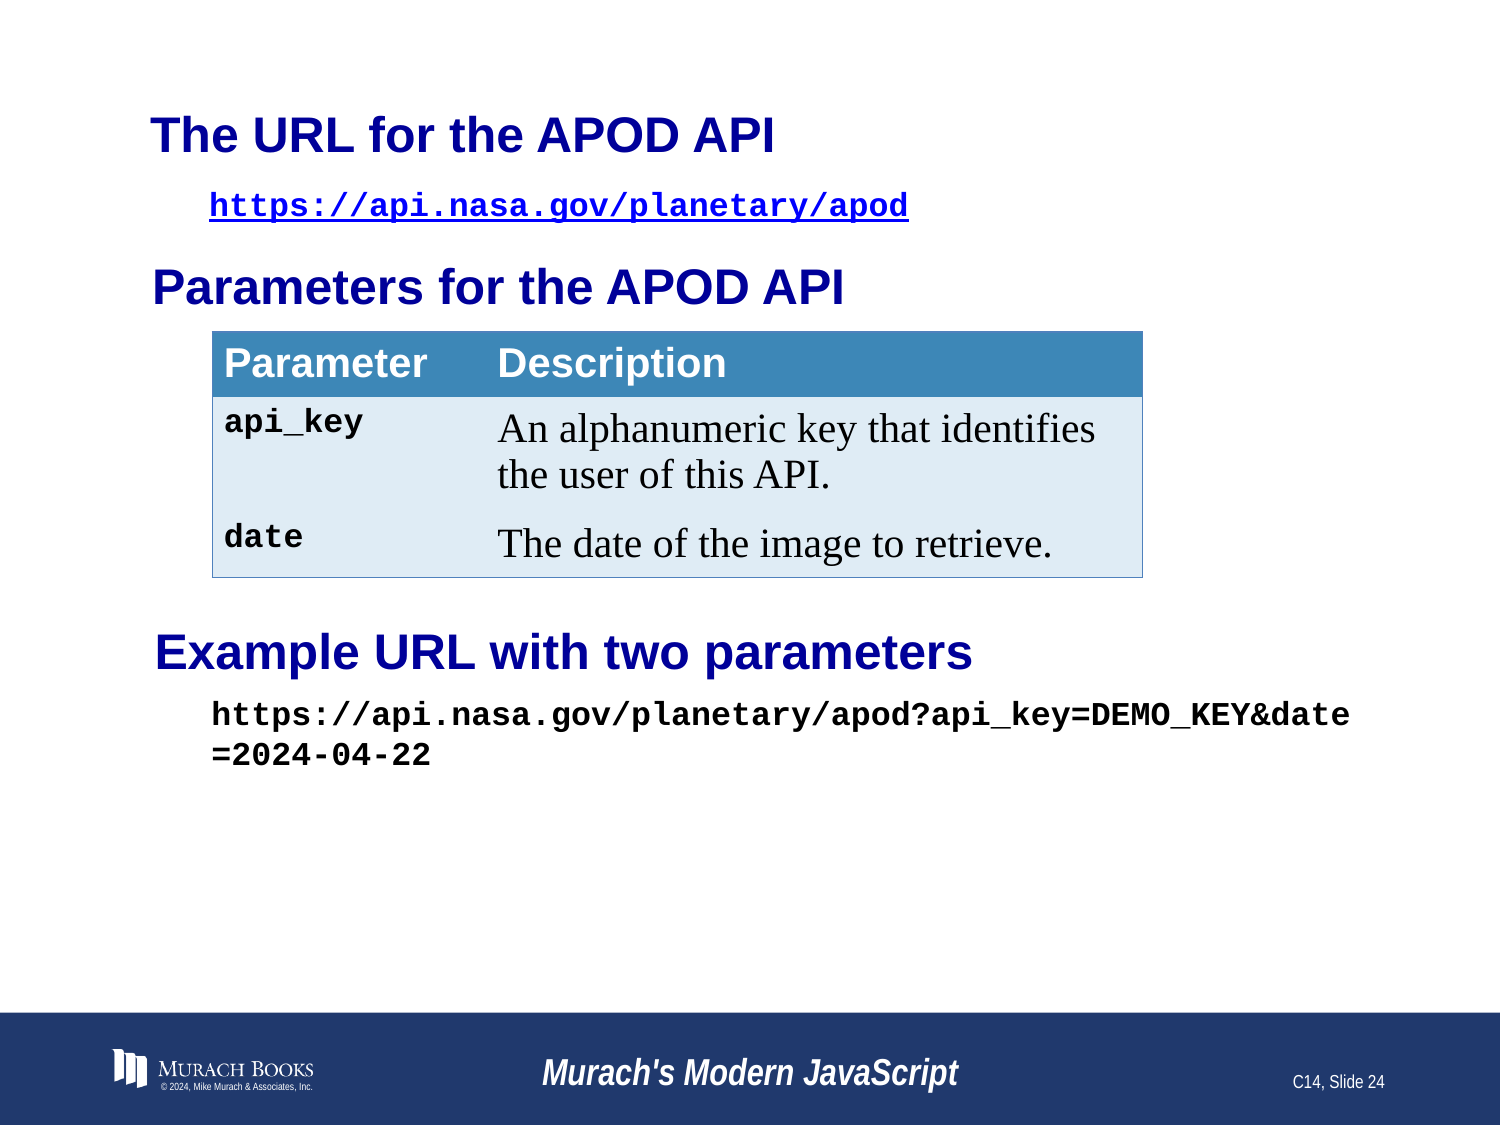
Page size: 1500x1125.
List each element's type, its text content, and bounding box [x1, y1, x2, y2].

list https://api.nasa.gov/planetary/apod Parameters for the APOD API [137, 0, 1350, 576]
table_header Description [486, 333, 1142, 369]
table_header Parameter [213, 333, 486, 369]
footer © 2024, Mike Murach & Associates, Inc. [12, 1025, 450, 1100]
slide_number C14, Slide 24 [1087, 1025, 1400, 1100]
slide_number Murach's Modern JavaScript [450, 1025, 1050, 1100]
list Example URL with two parameters https://api.nasa.gov/planetary/apod?api_key=DEMO_KEY&date =2024-04-22 [139, 369, 1382, 1022]
